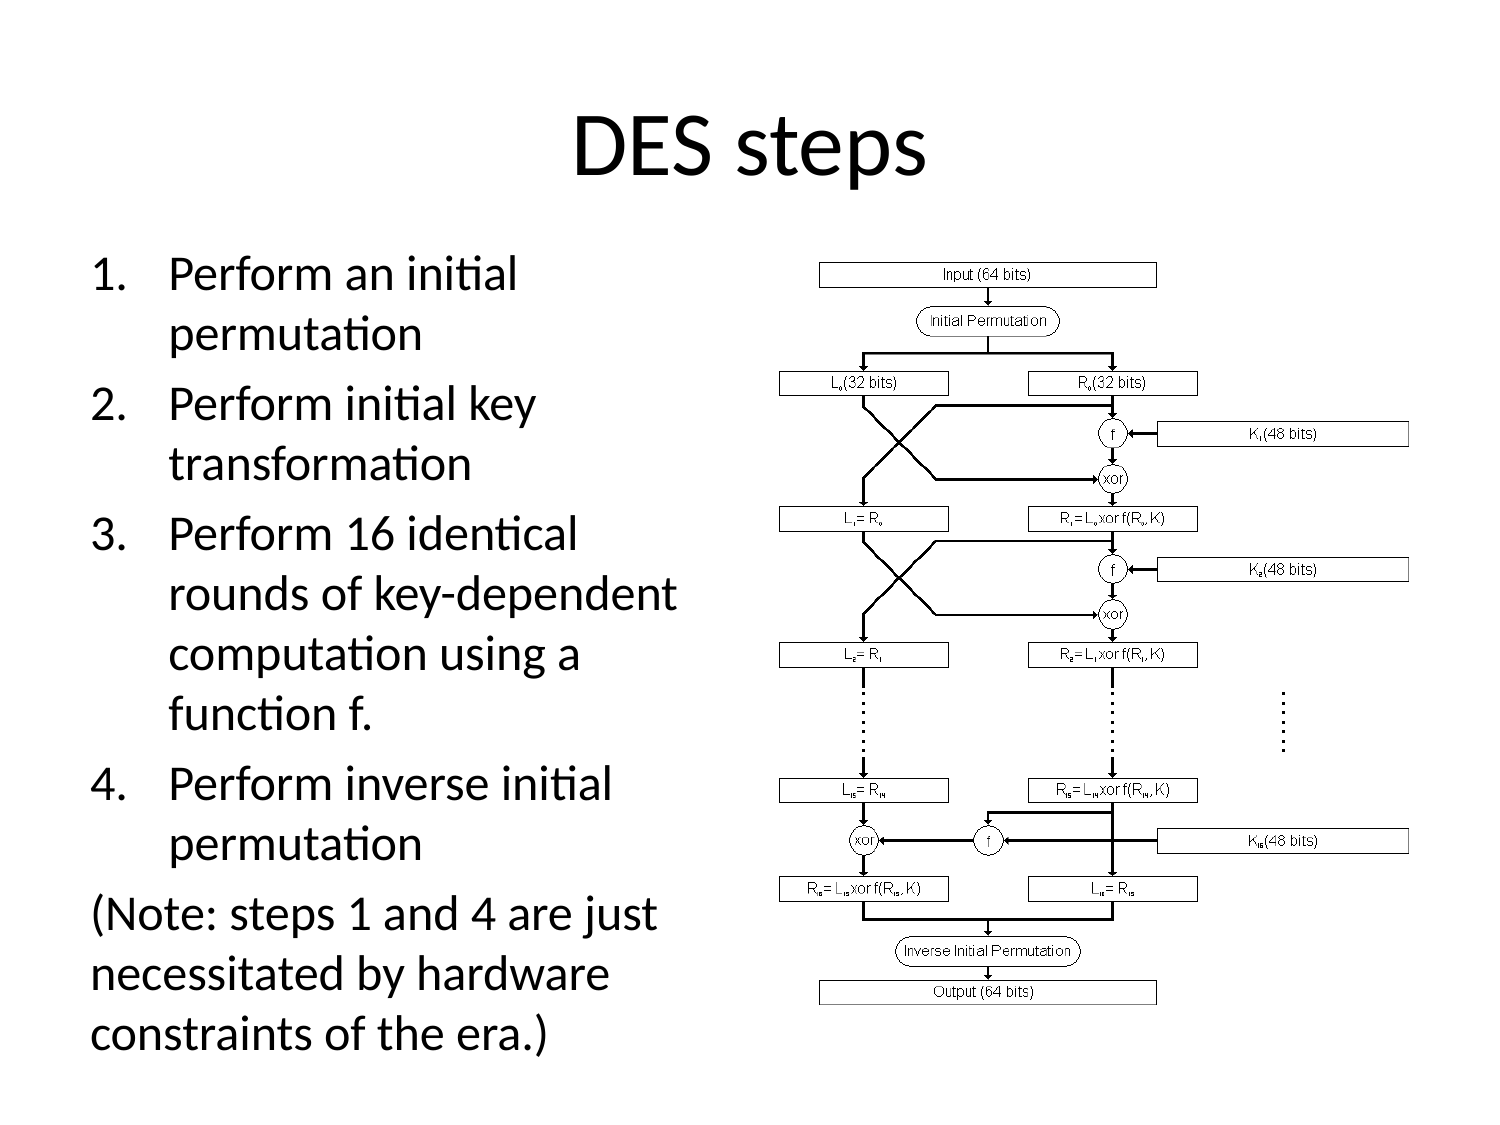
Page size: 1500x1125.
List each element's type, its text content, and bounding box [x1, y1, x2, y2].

list Perform an initial permutation Perform initial key transformation Perform 16 identical rounds of key-dependent computation using a function f. Perform inverse initial permutation (Note: steps 1 and 4 are just necessitated by hardware constraints of the era.) [75, 232, 738, 1071]
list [762, 262, 1426, 1006]
title DES steps [75, 45, 1425, 233]
